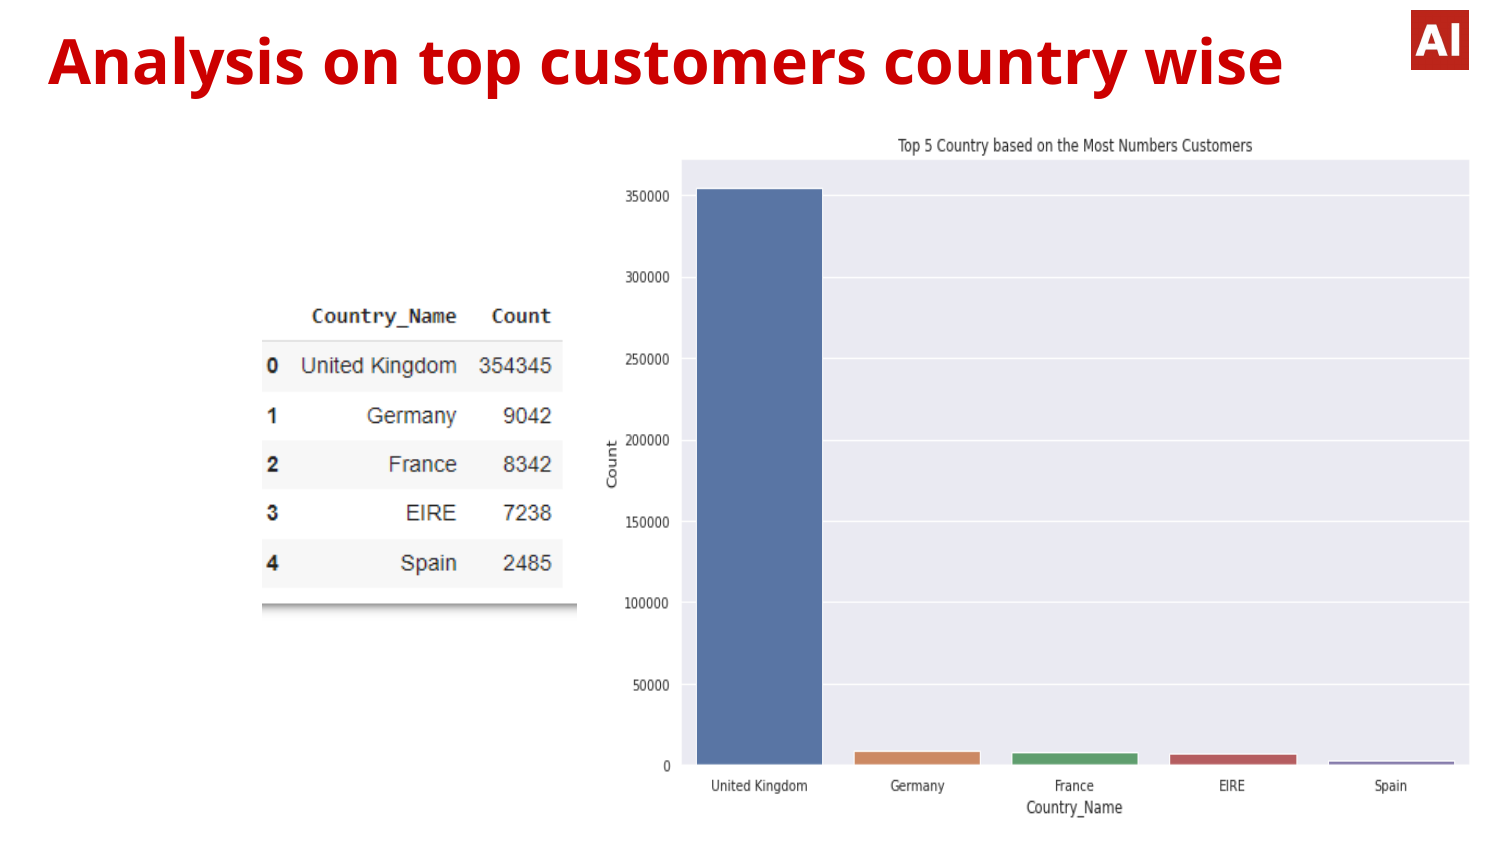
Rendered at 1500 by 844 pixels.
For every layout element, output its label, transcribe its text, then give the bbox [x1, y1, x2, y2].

title Analysis on top customers country wise [46, 20, 1464, 163]
picture [598, 128, 1477, 827]
picture [262, 284, 577, 621]
picture [1411, 10, 1469, 70]
